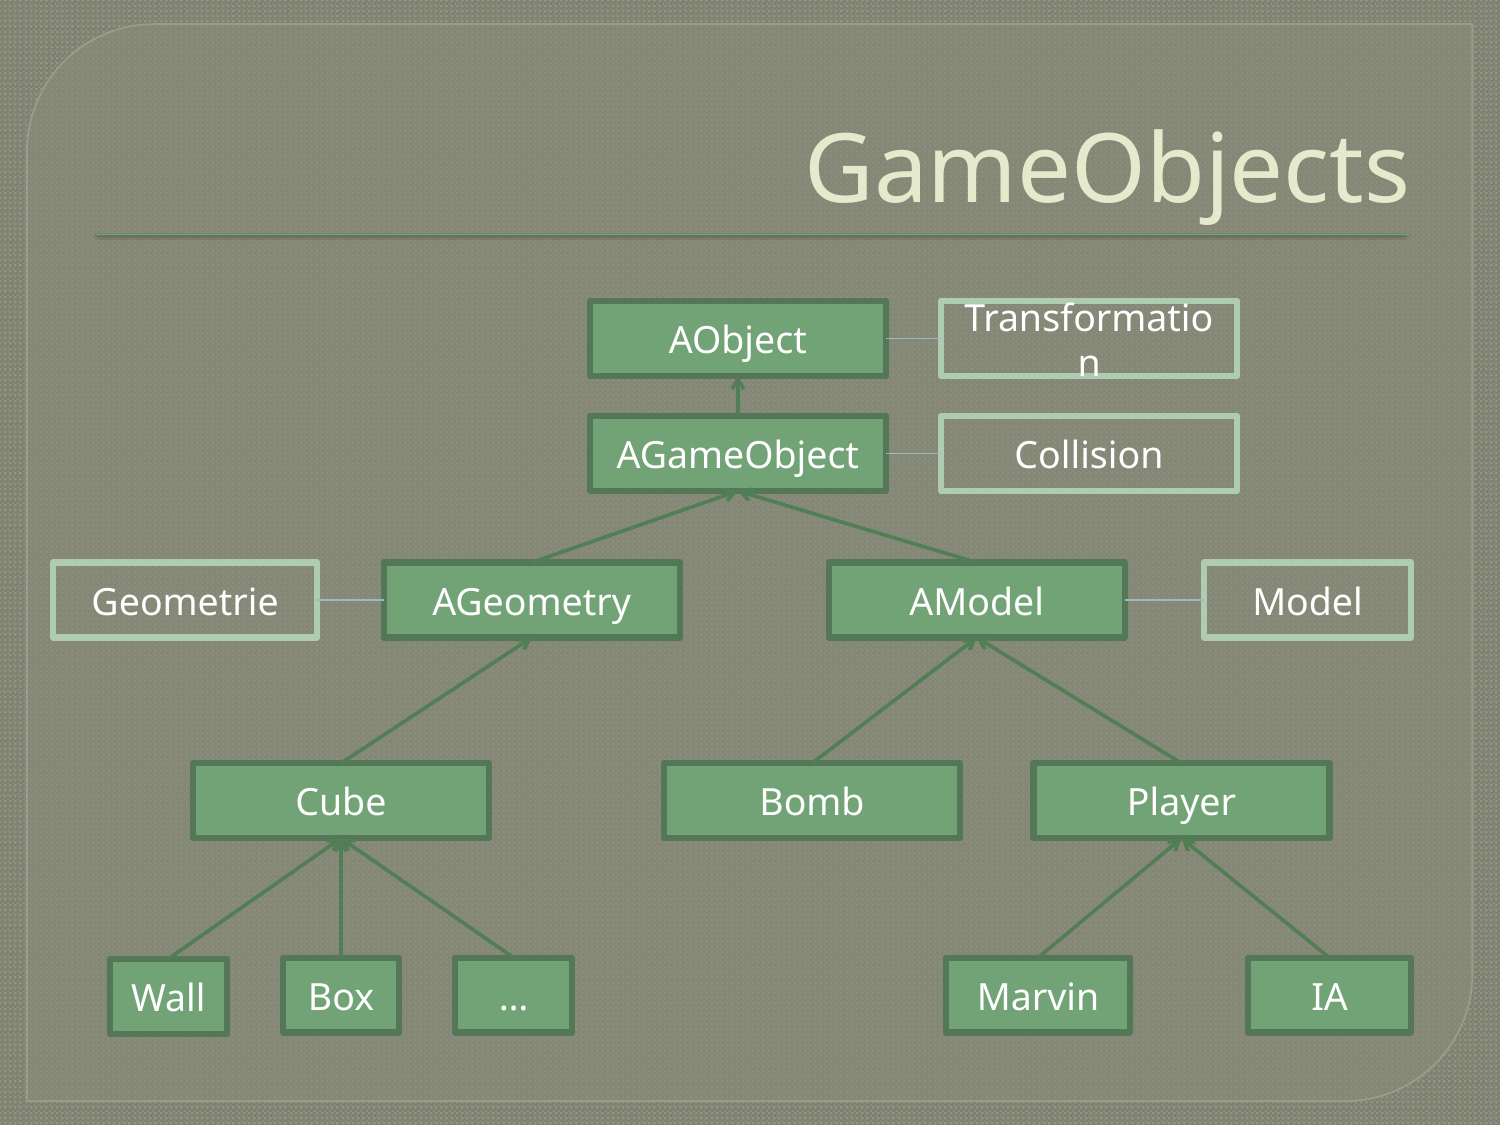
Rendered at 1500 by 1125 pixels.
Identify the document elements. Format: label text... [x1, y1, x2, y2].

text_box Box [280, 970, 402, 1036]
text_box Collision [938, 413, 1240, 494]
title GameObjects [75, 41, 1425, 230]
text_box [811, 637, 977, 764]
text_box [1037, 837, 1181, 958]
text_box Transformation [938, 298, 1240, 379]
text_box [977, 637, 1182, 764]
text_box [1181, 837, 1330, 958]
text_box AGameObject [587, 413, 889, 490]
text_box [737, 490, 977, 563]
text_box Wall [107, 956, 230, 1037]
text_box … [452, 955, 575, 1036]
text_box Player [1030, 760, 1333, 841]
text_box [168, 838, 340, 959]
text_box IA [1245, 955, 1414, 1036]
text_box Marvin [943, 955, 1133, 1036]
text_box AObject [587, 298, 889, 379]
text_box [340, 637, 532, 764]
text_box Geometrie [50, 559, 320, 641]
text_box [340, 837, 514, 958]
text_box AModel [826, 559, 1128, 637]
text_box Model [1201, 559, 1414, 641]
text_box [531, 490, 737, 563]
text_box Cube [190, 760, 492, 837]
text_box Bomb [661, 760, 963, 841]
text_box AGeometry [381, 559, 683, 641]
